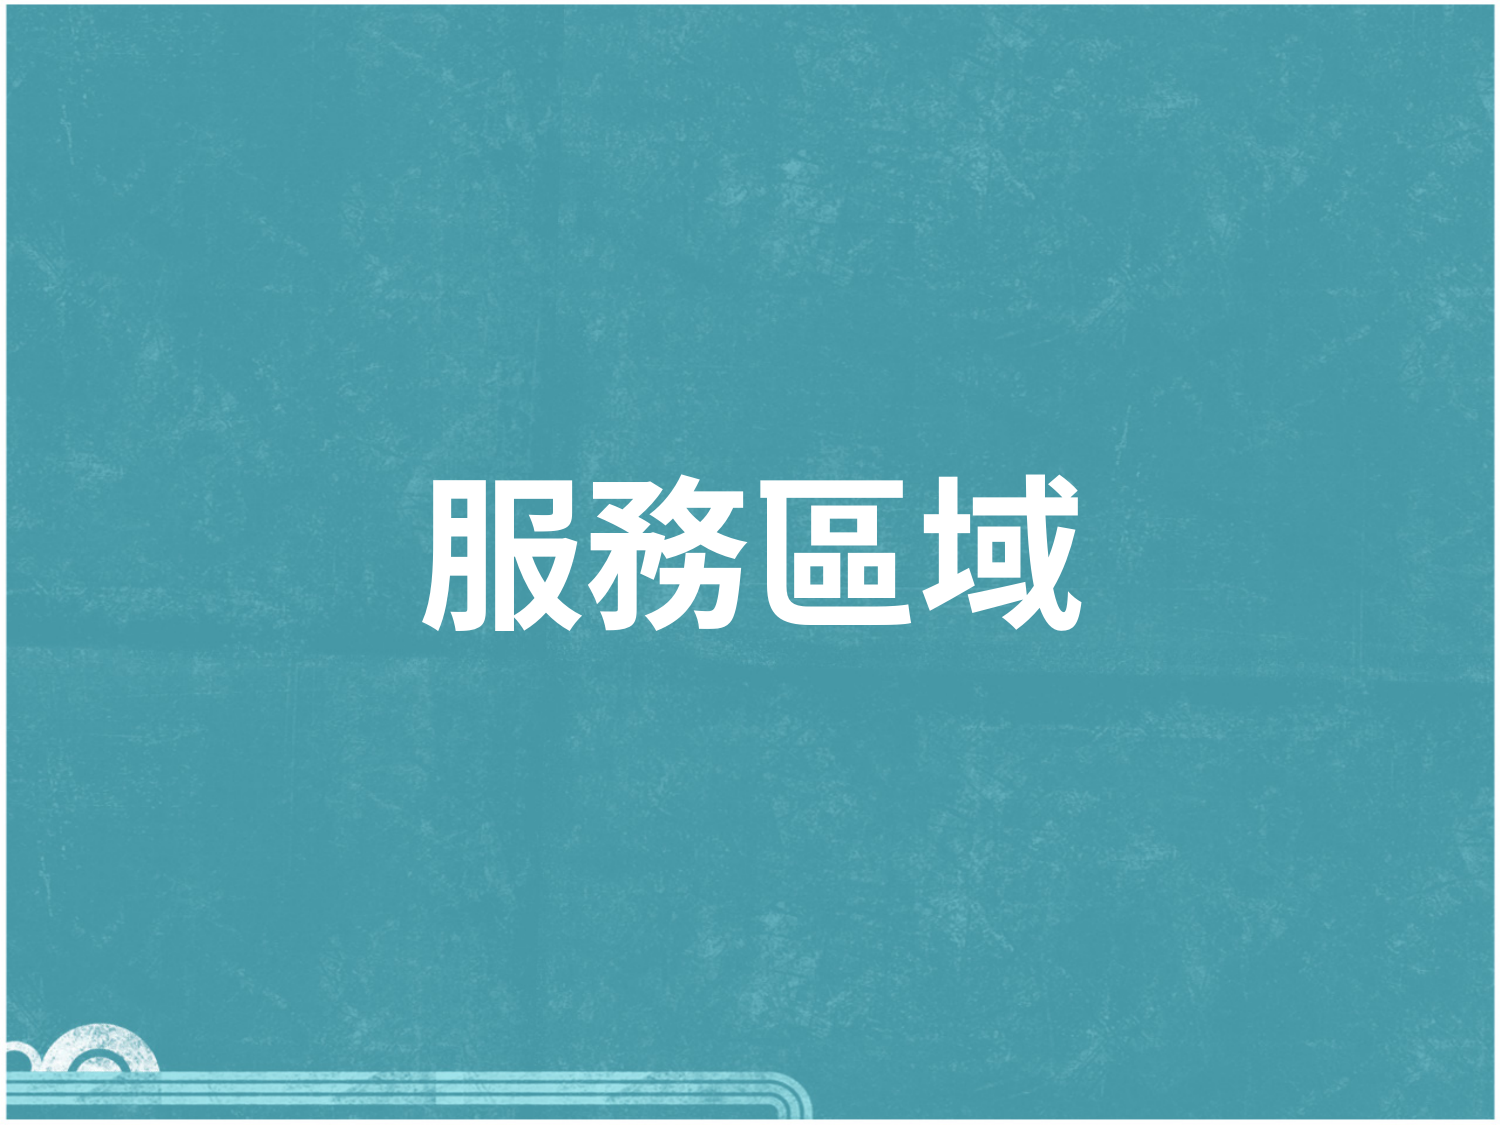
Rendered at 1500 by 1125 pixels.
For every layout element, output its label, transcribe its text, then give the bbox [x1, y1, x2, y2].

picture [0, 0, 1500, 1125]
title 服務區域 [76, 456, 1427, 644]
